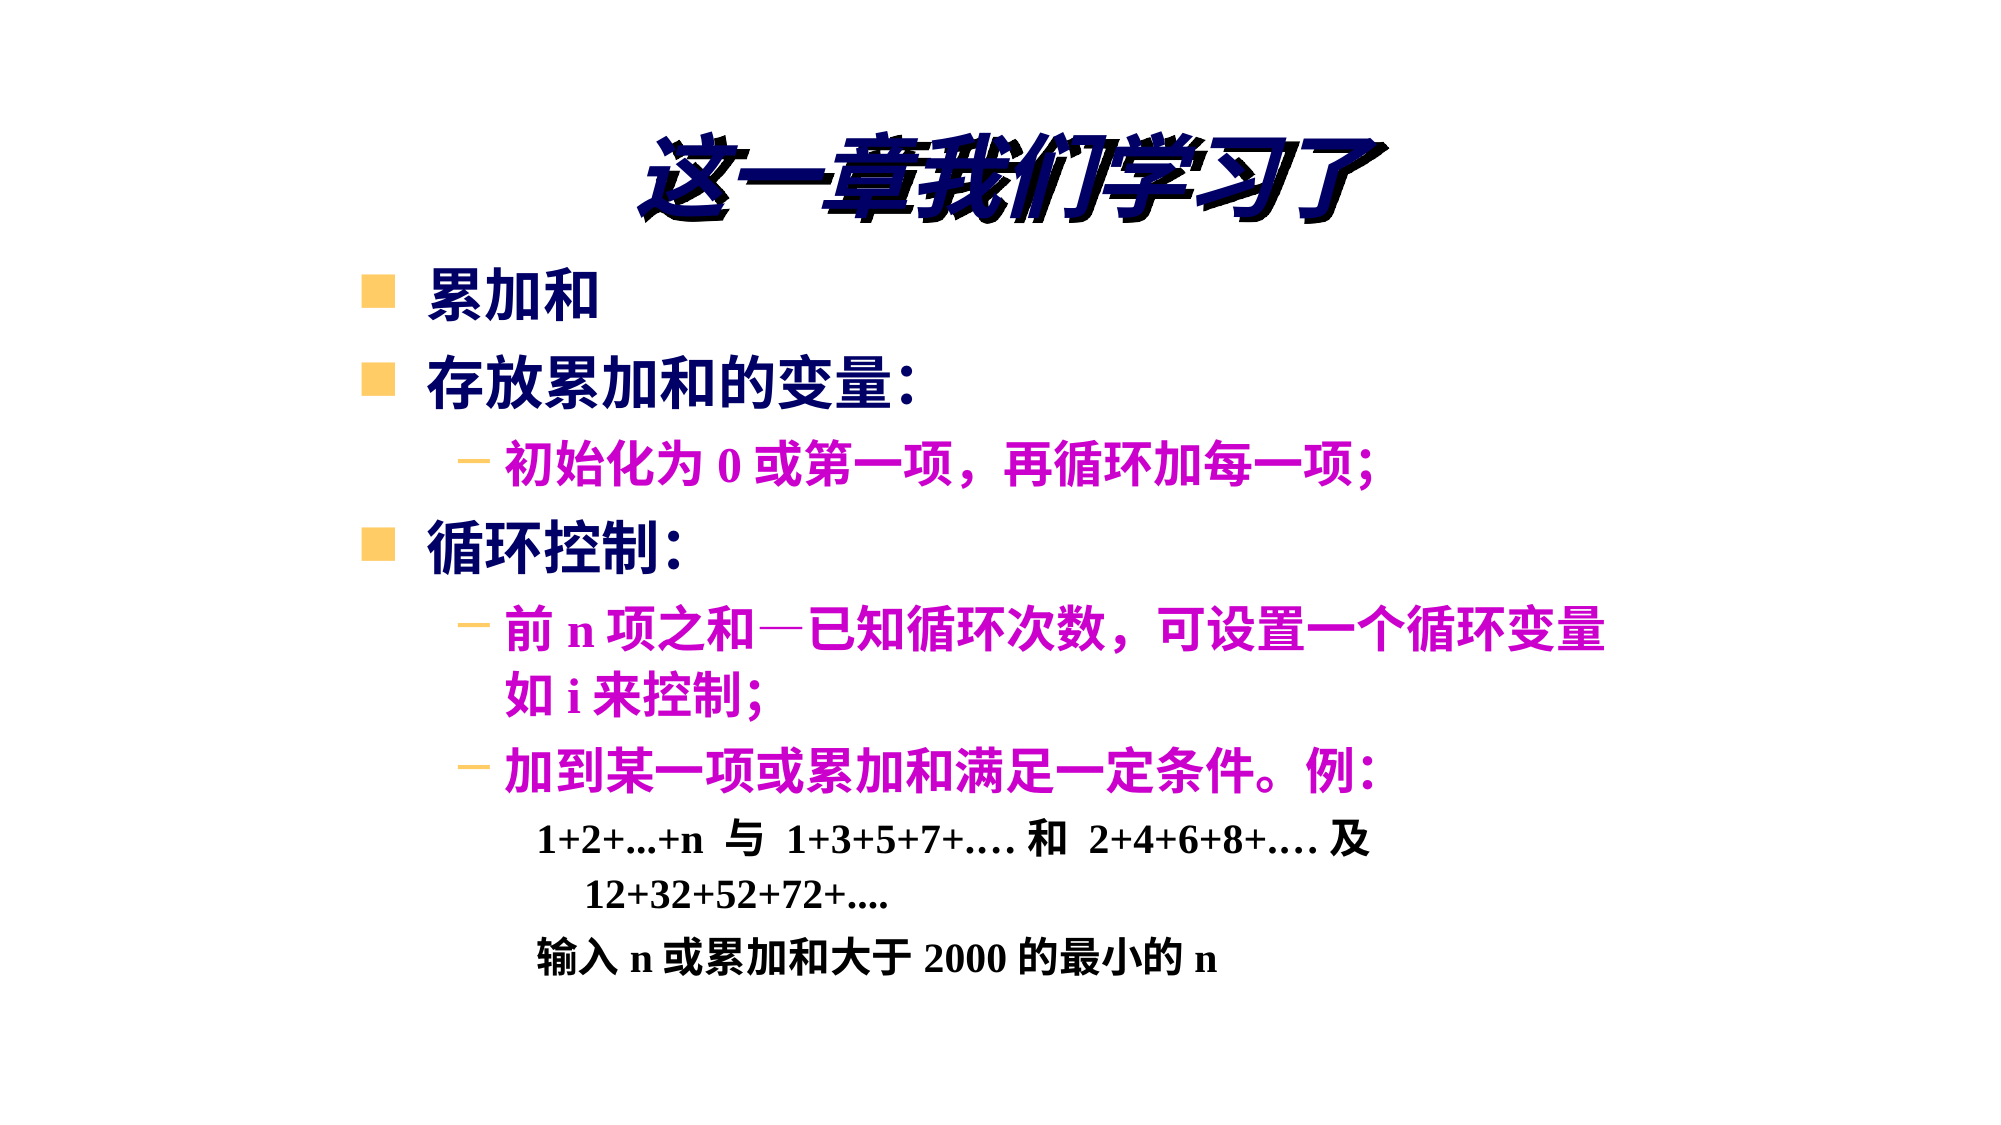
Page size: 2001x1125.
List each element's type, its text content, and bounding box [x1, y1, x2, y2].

title 这一章我们学习了 [148, 113, 1855, 252]
list 累加和 存放累加和的变量： 初始化为0或第一项，再循环加每一项； 循环控制： 前n项之和—已知循环次数，可设置一个循环变量如i来控制； 加到某一项或累加和满足一定条件。例： 1+2+...+n 与 1+3+5+7+.…和 2+4+6+8+.…及12+32+52+72+.... 输入n或累加和大于2000的最小的n [349, 243, 1638, 1059]
